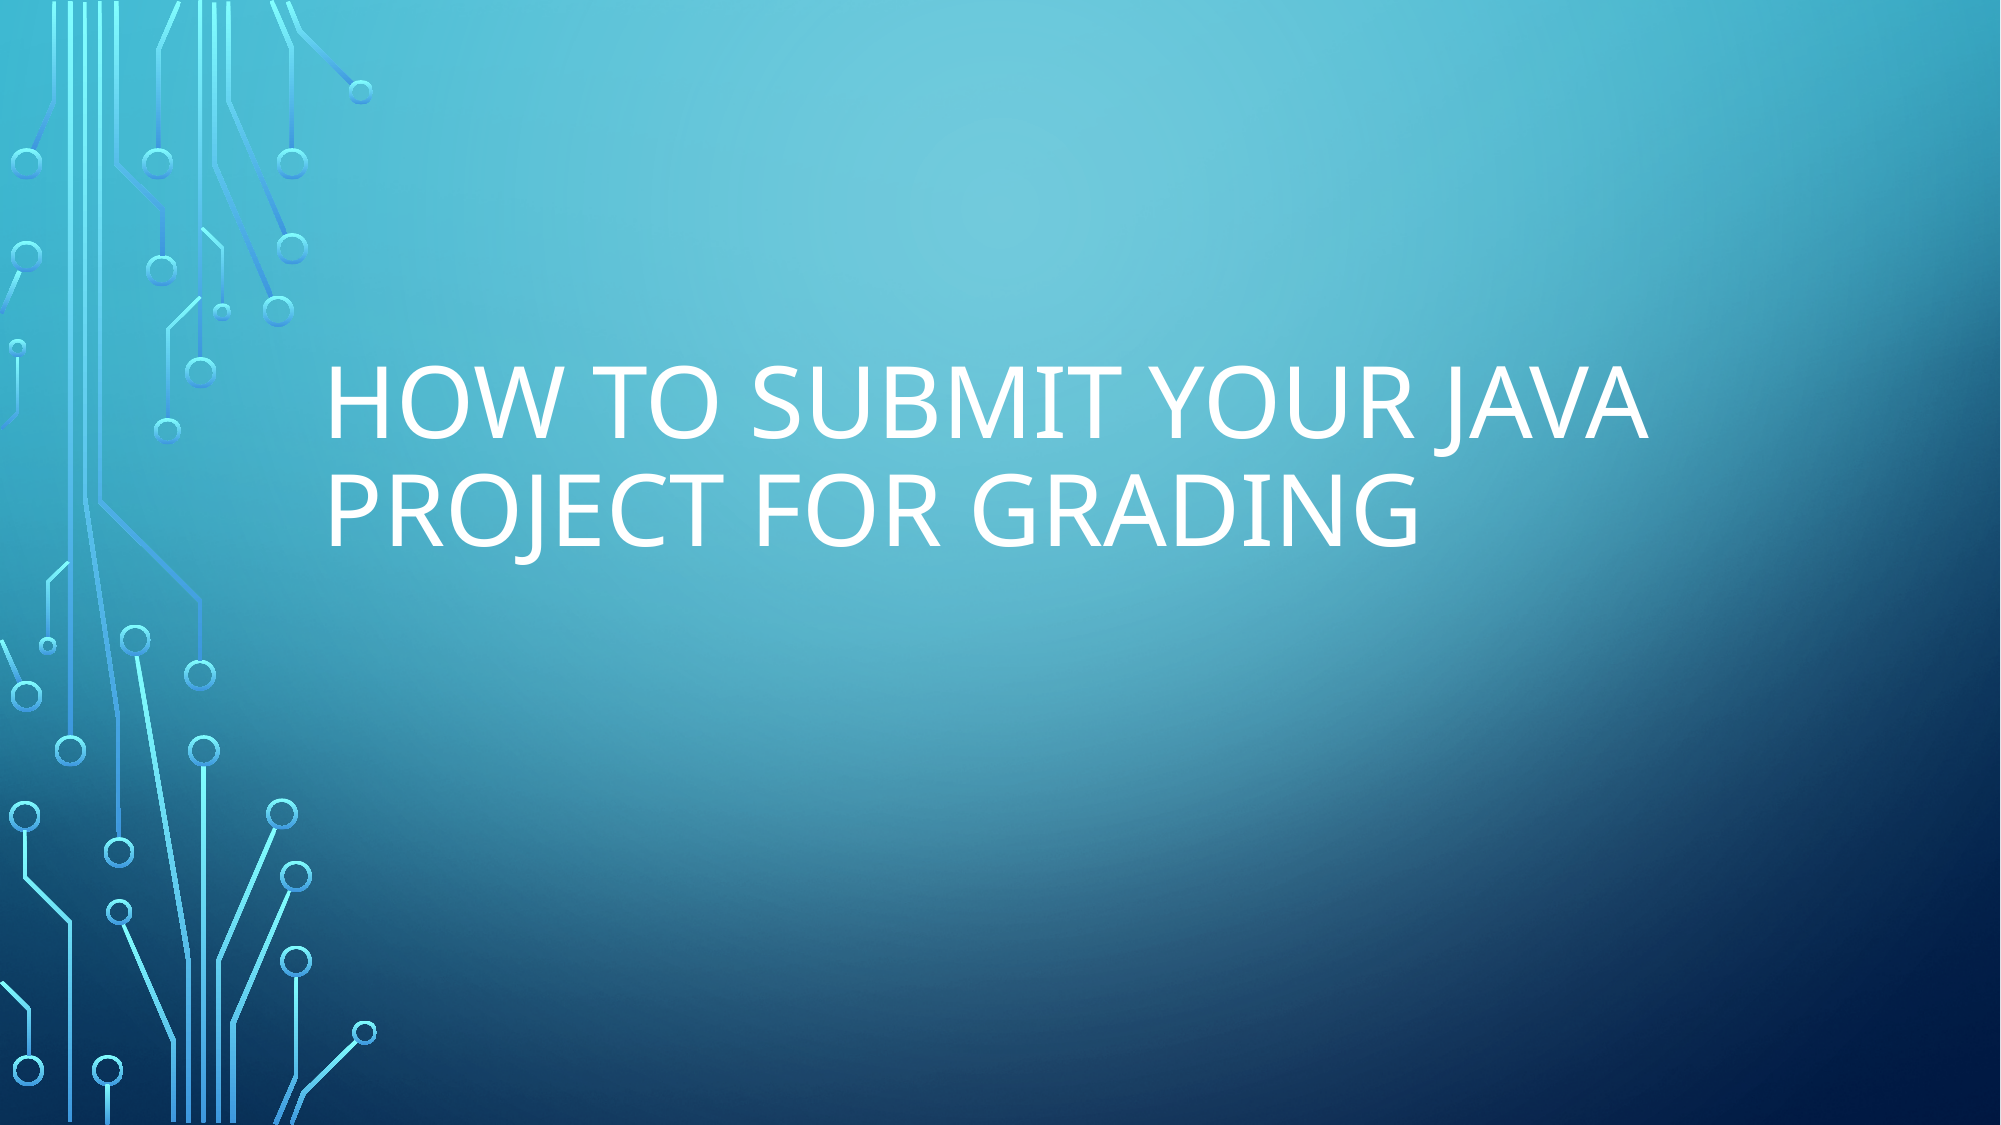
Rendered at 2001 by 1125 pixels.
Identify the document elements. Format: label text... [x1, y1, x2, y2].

title How to submit your java project for grading [307, 184, 1750, 576]
